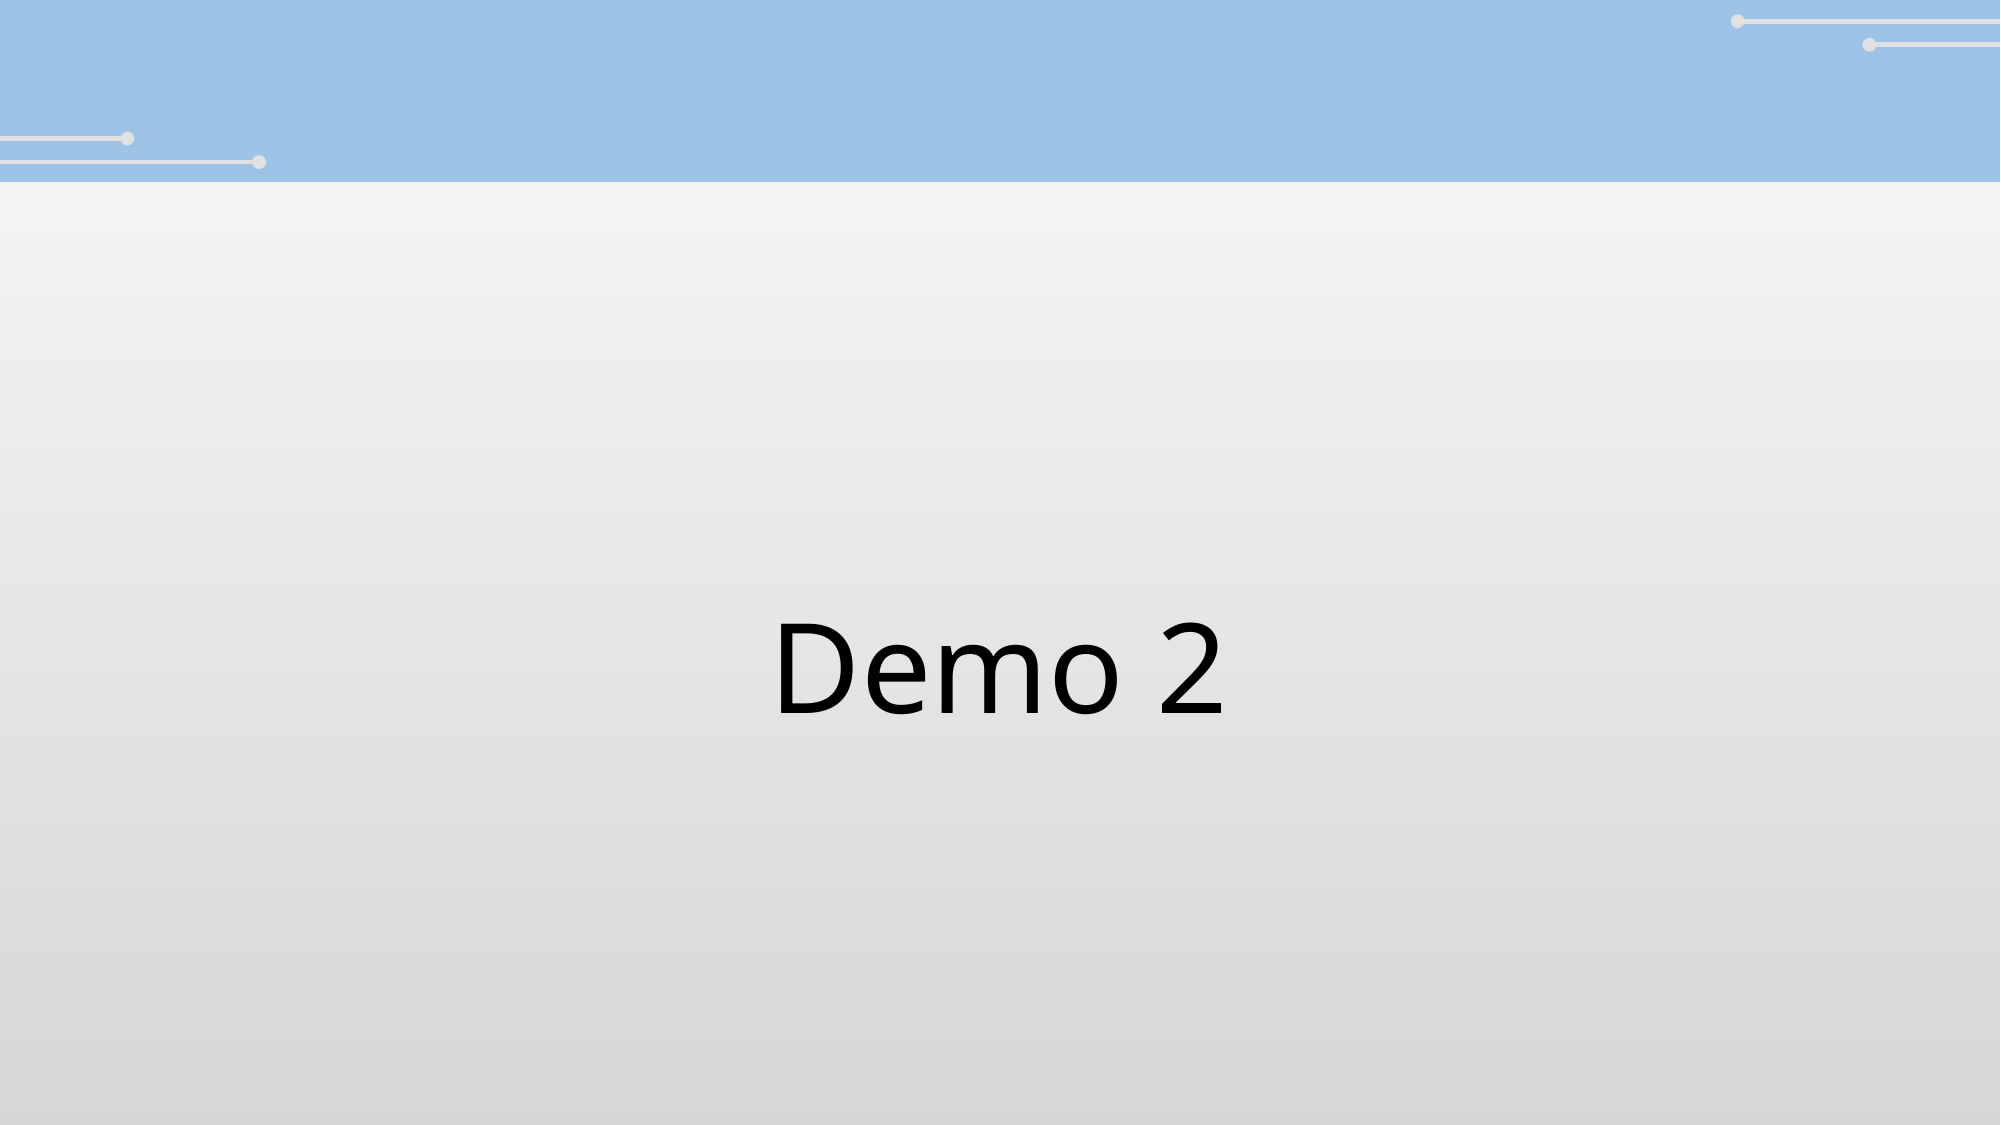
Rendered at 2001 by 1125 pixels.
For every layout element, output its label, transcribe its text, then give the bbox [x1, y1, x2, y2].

title Demo 2 [136, 280, 1862, 749]
